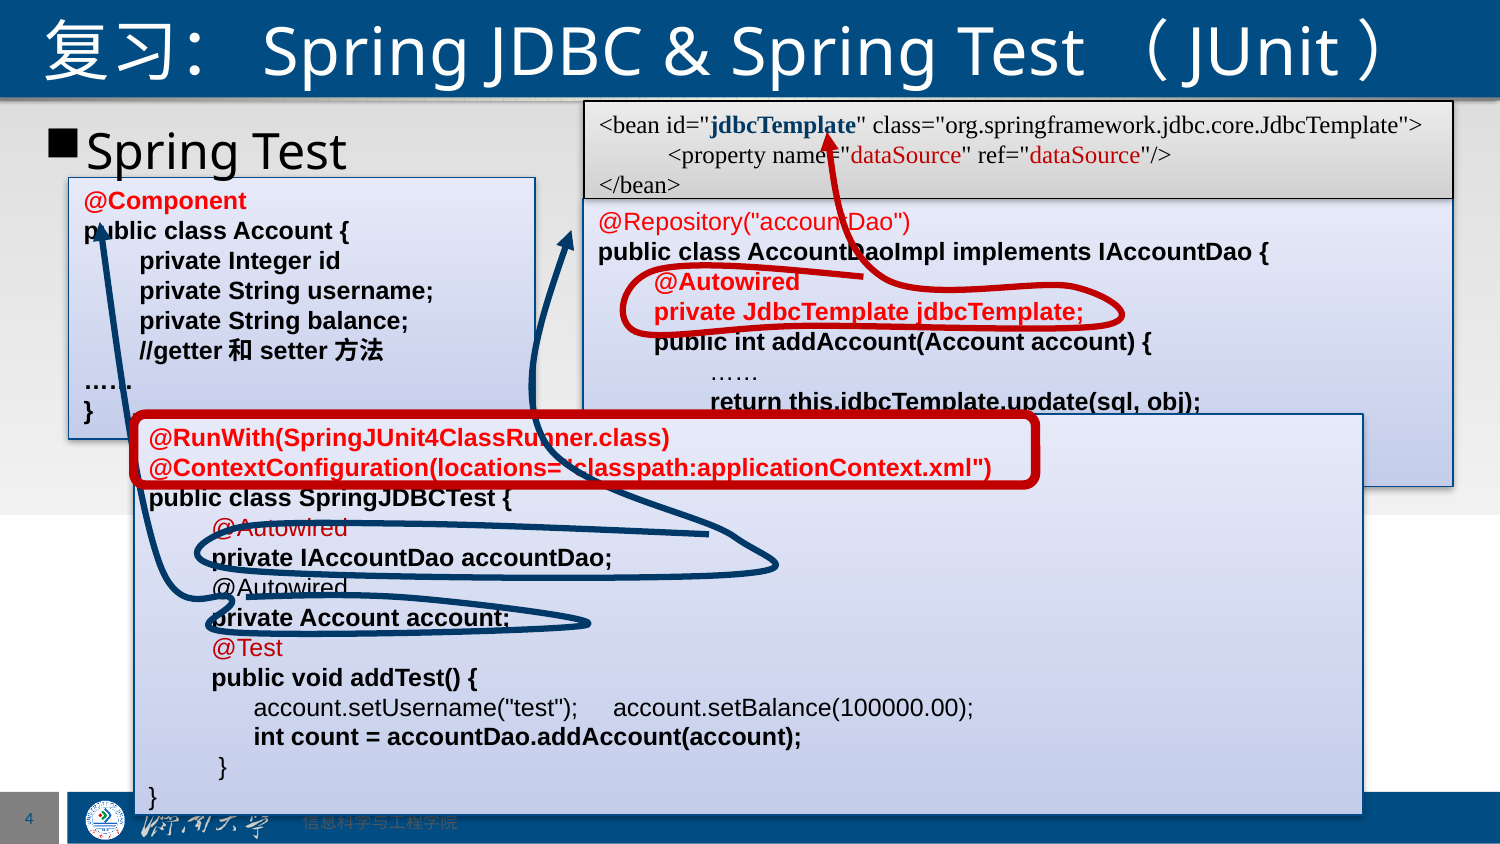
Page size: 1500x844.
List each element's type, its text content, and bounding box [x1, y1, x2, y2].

text_box [529, 230, 654, 412]
list Spring Test [29, 112, 1484, 791]
text_box [131, 412, 1038, 488]
text_box [95, 221, 174, 451]
text_box [221, 488, 778, 580]
picture [85, 800, 125, 840]
text_box [620, 131, 1125, 338]
text_box @RunWith(SpringJUnit4ClassRunner.class) @ContextConfiguration(locations="classpath:applicationContext.xml") public class SpringJDBCTest { @Autowired private IAccountDao accountDao; @Autowired private Account account; @Test public void addTest() { account.setUsername("test"); account.setBalance(100000.00); int count = accountDao.addAccount(account); } } [133, 413, 1364, 816]
title 复习：Spring JDBC & Spring Test（JUnit） [0, 0, 1500, 98]
text_box [137, 485, 591, 636]
text_box <bean id="jdbcTemplate" class="org.springframework.jdbc.core.JdbcTemplate"> <property name="dataSource" ref="dataSource"/> </bean> [583, 100, 1454, 199]
